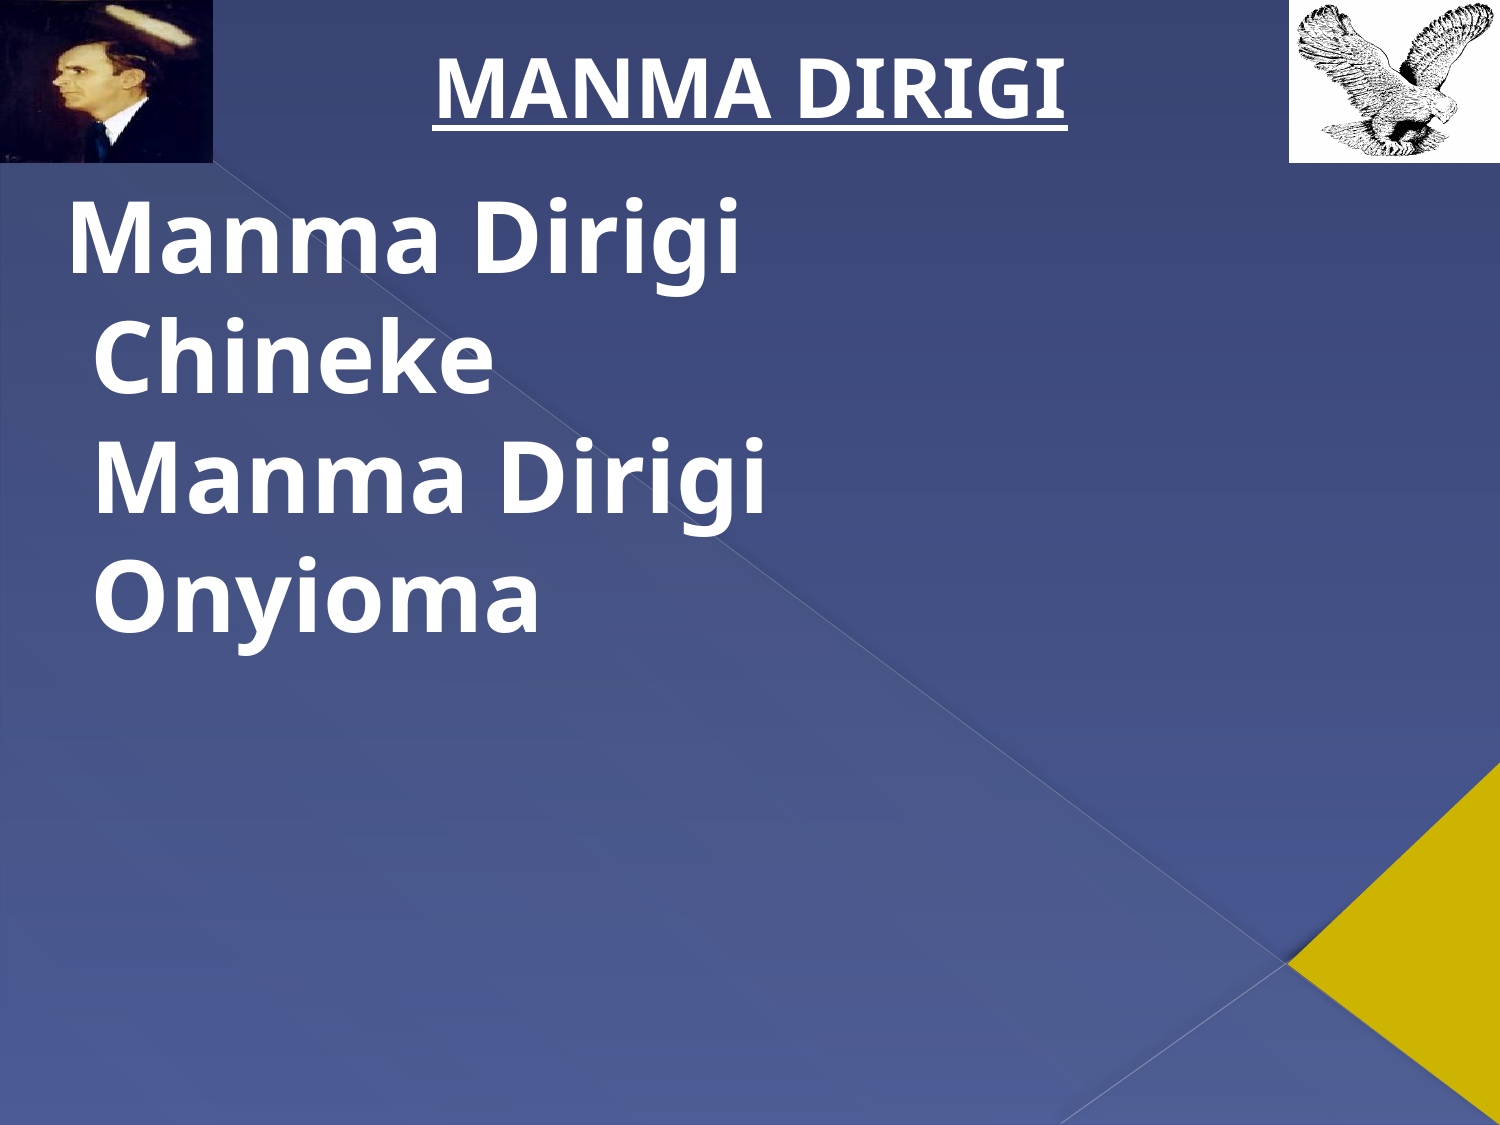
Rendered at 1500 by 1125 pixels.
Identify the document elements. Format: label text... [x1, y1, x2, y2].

text_box [1285, 760, 1500, 1125]
text_box Manma Dirigi Chineke Manma Dirigi Onyioma [50, 165, 1438, 661]
text_box MANMA DIRIGI [216, 28, 1279, 143]
picture [0, 0, 213, 163]
picture [1288, 0, 1500, 163]
